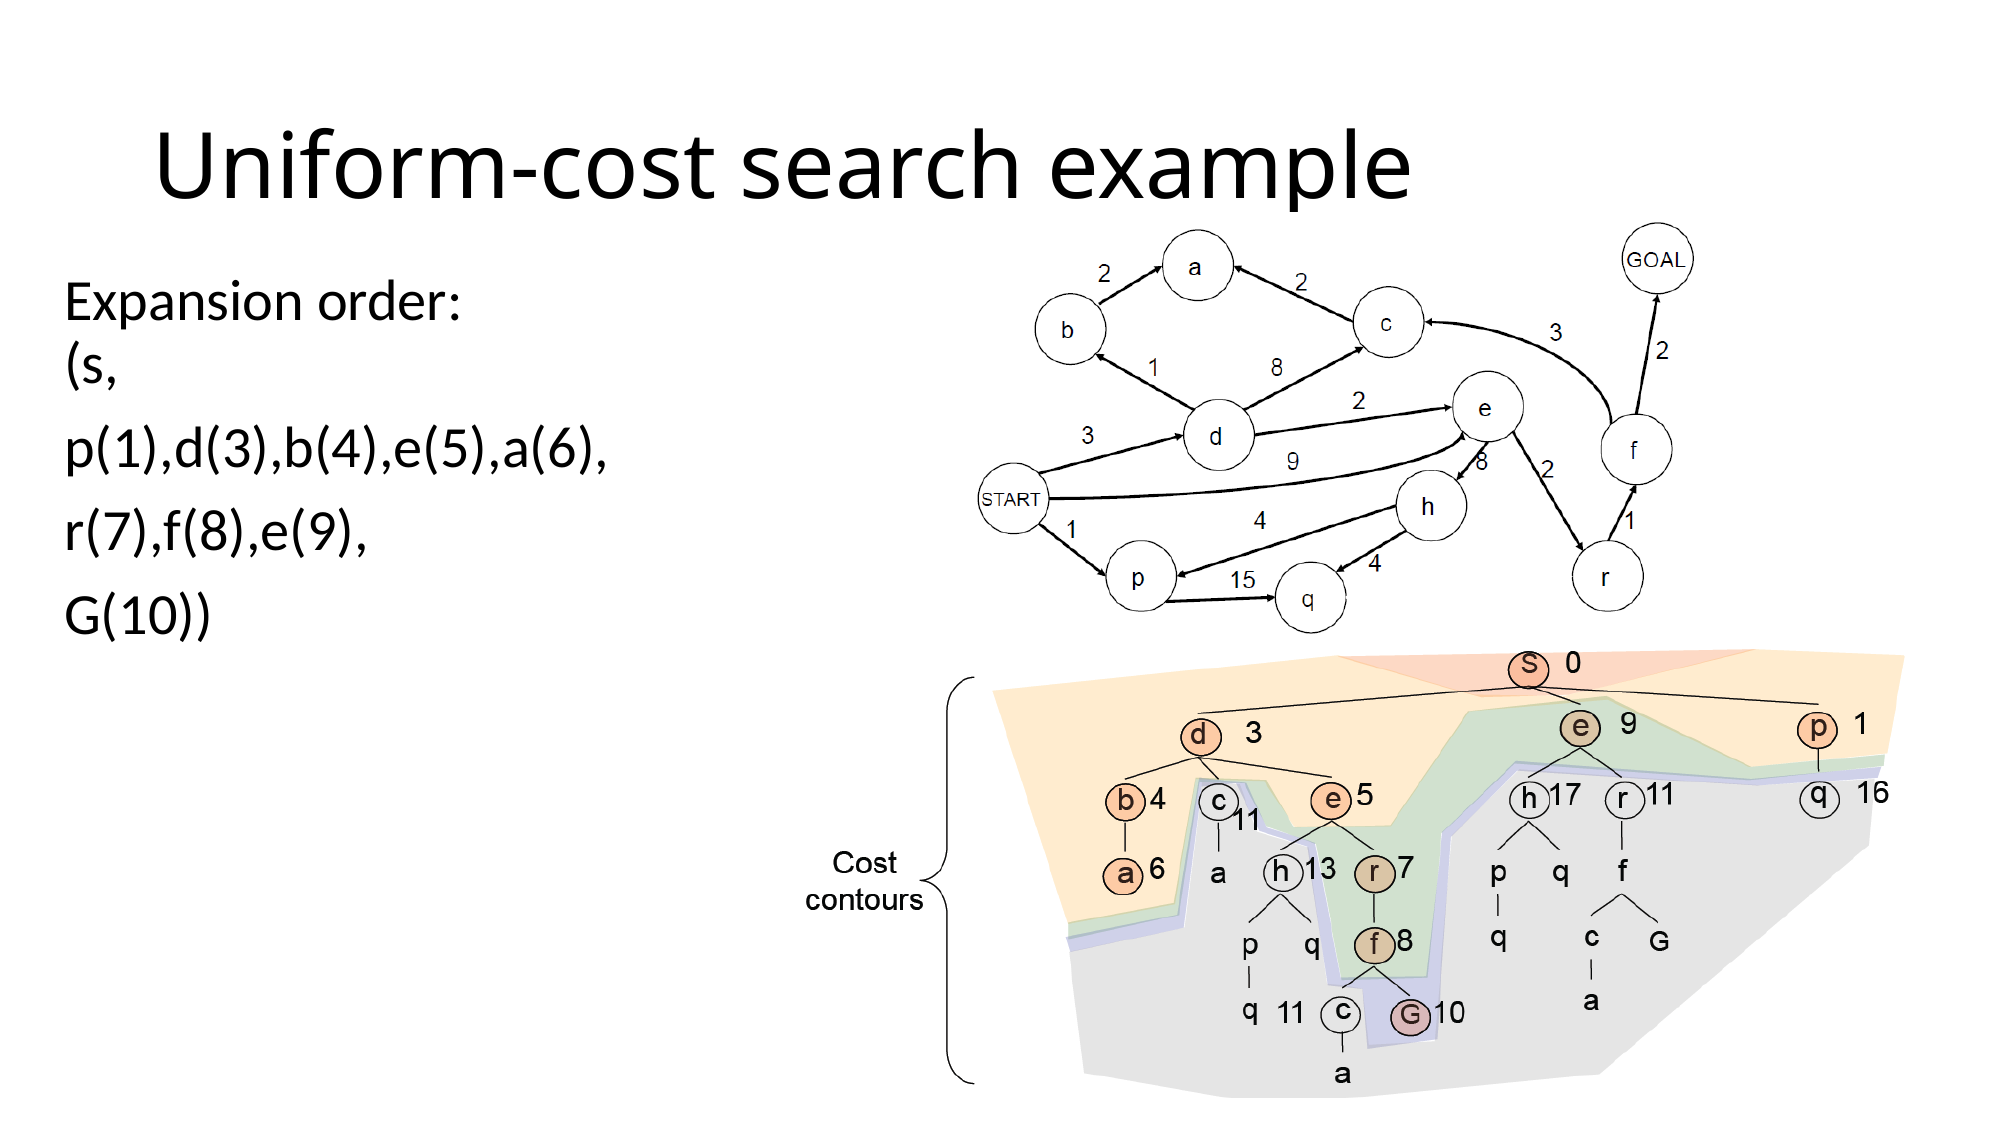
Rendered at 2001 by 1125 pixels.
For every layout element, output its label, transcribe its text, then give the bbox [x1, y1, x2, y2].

title Uniform-cost search example [137, 59, 1863, 278]
picture [789, 212, 1940, 1098]
list Expansion order: (s, p(1),d(3),b(4),e(5),a(6), r(7),f(8),e(9), G(10)) [49, 262, 937, 1005]
